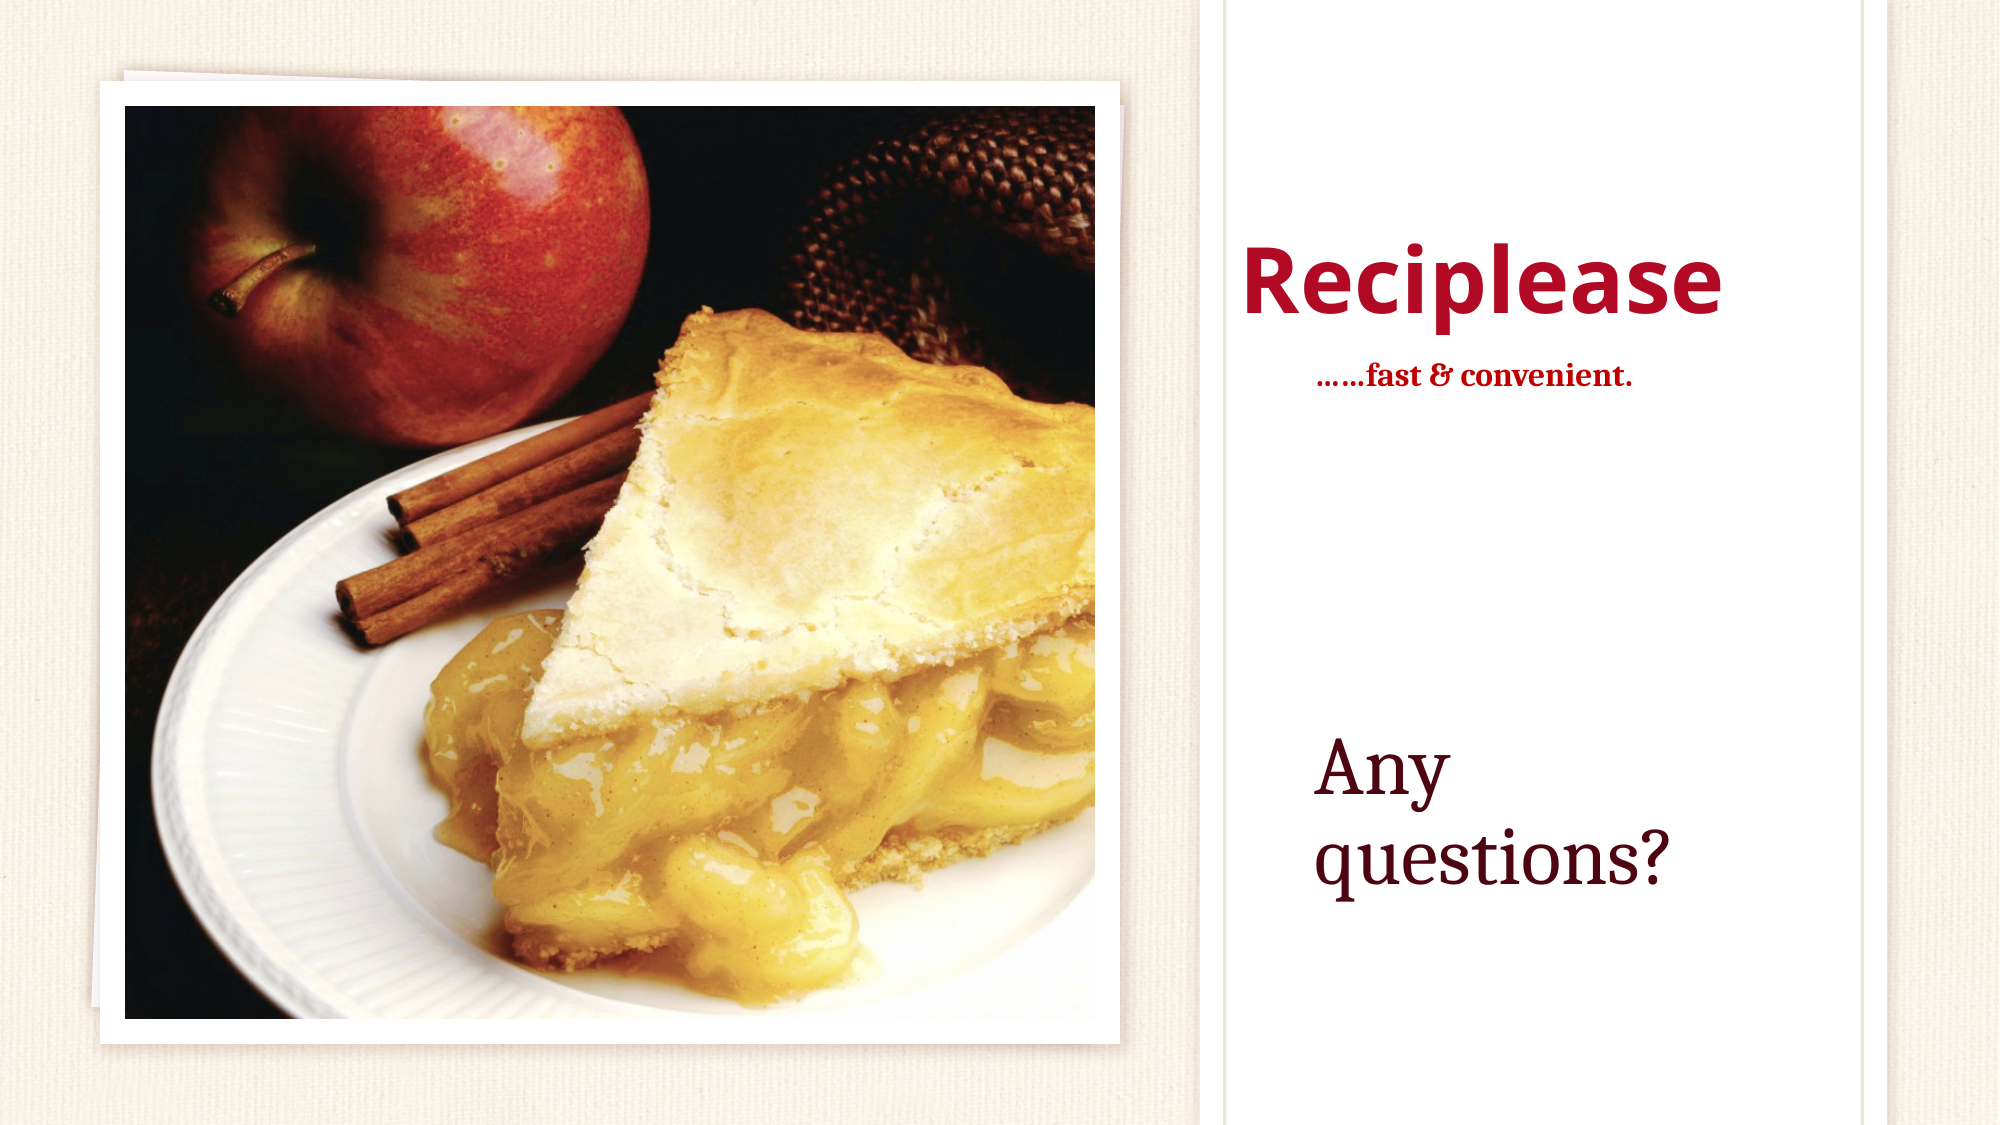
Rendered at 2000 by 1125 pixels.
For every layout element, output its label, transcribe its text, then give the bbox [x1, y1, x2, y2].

picture [0, 0, 1199, 1125]
list ……fast & convenient. Any questions? [1299, 350, 1813, 1063]
title Reciplease [1224, 112, 1863, 450]
picture [1888, 0, 2000, 1125]
